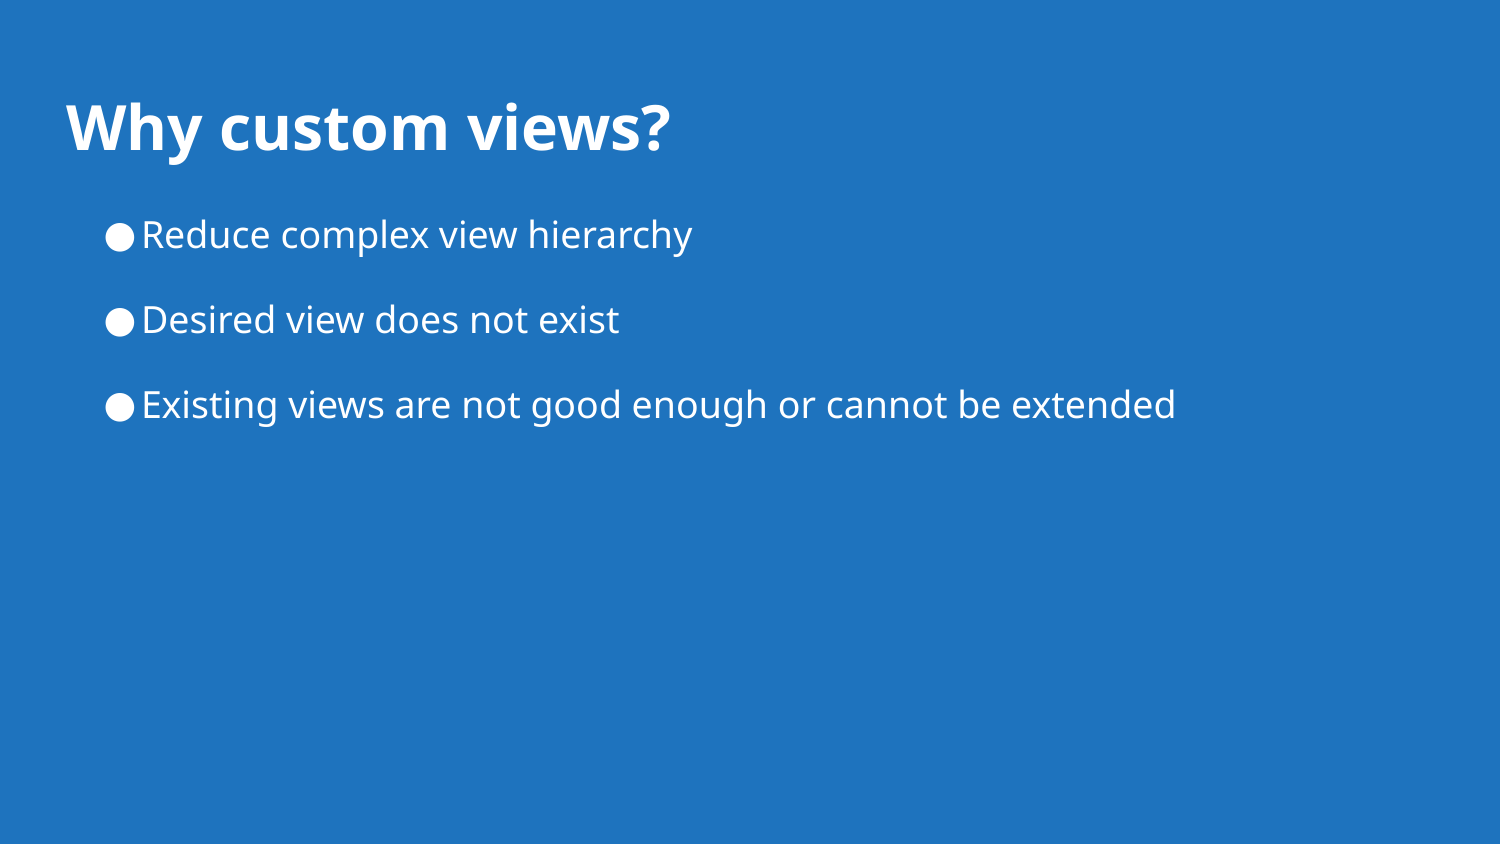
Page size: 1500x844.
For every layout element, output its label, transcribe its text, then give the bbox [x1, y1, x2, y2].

list Reduce complex view hierarchy Desired view does not exist Existing views are not good enough or cannot be extended [51, 189, 1449, 750]
title Why custom views? [51, 72, 1449, 167]
